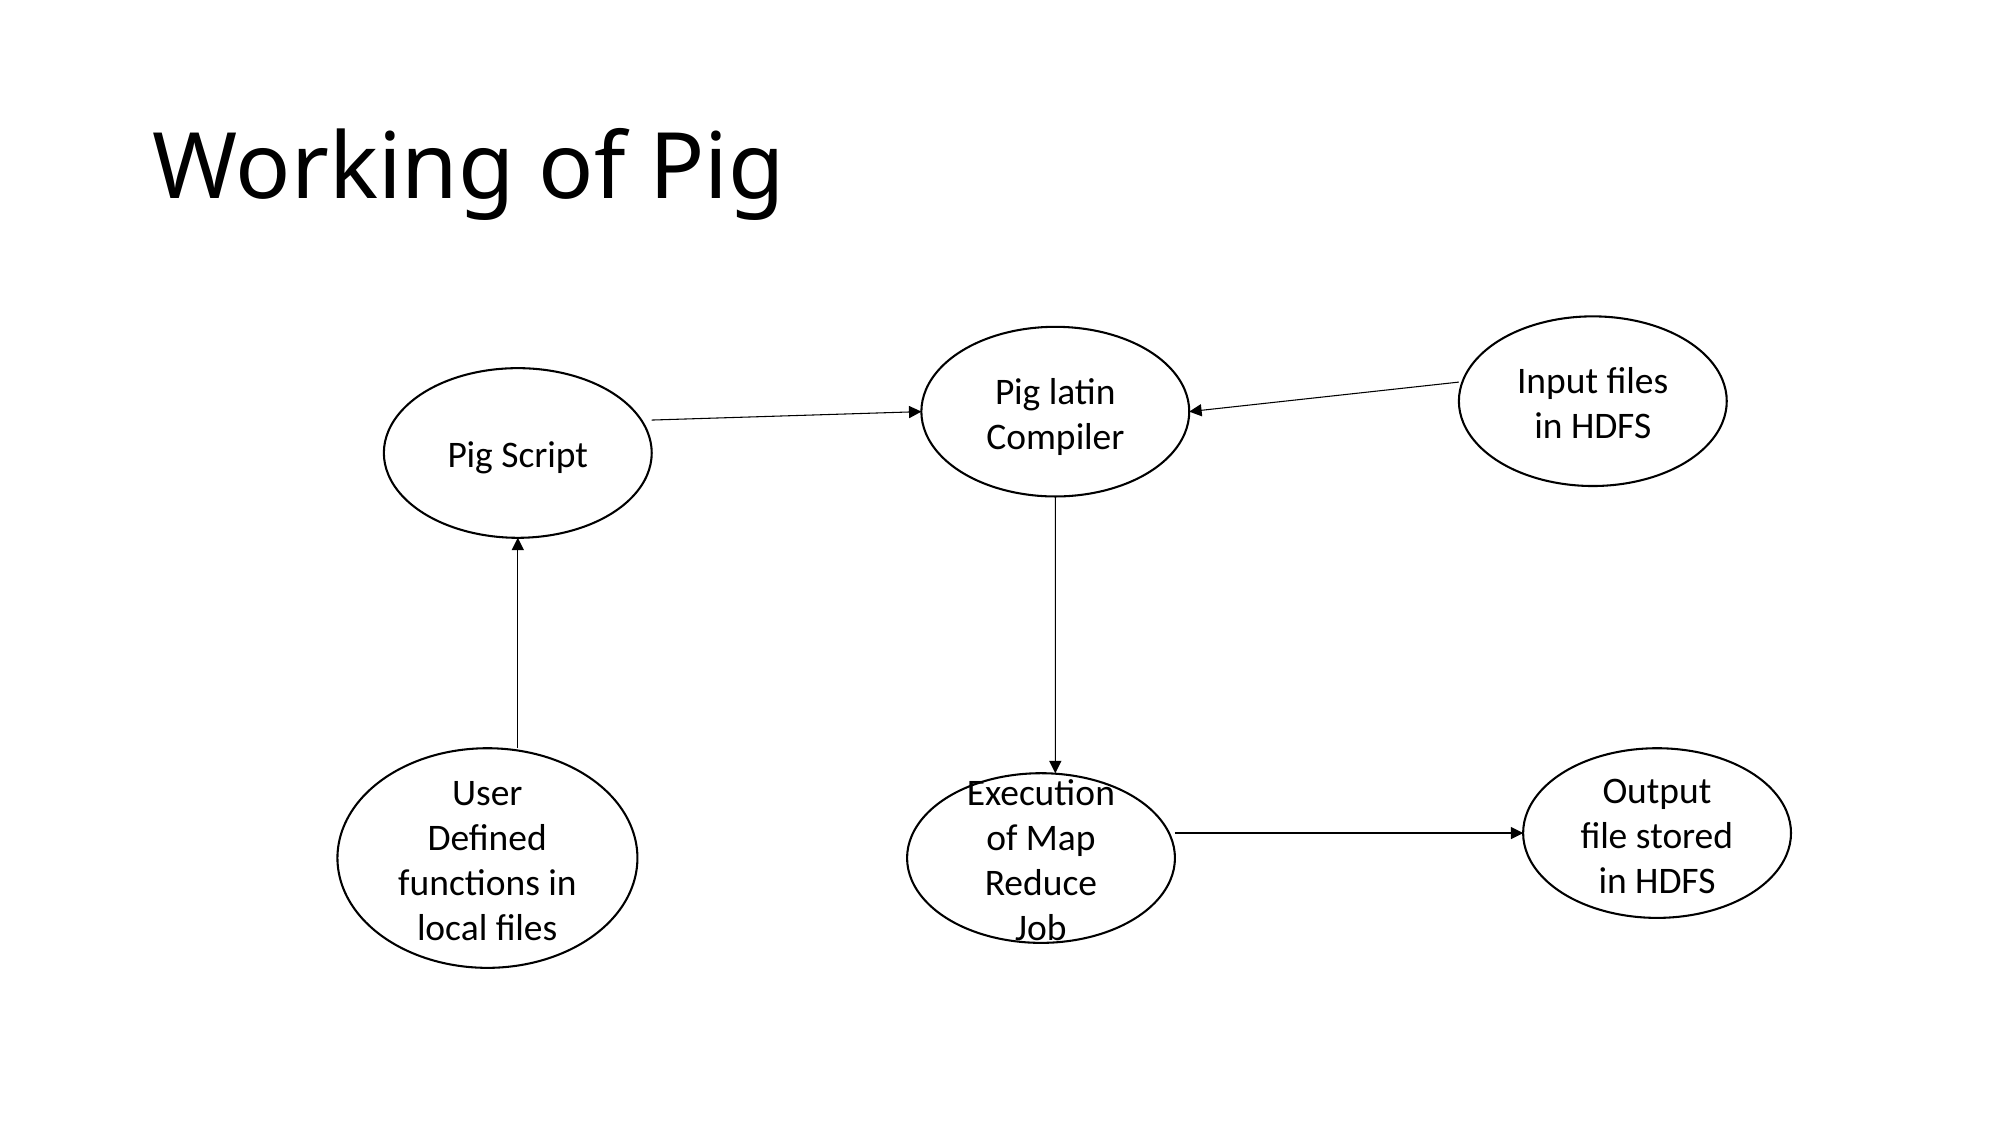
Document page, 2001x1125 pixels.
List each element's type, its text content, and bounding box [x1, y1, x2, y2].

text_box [1189, 382, 1459, 412]
text_box Execution of Map Reduce Job [906, 772, 1176, 944]
text_box Pig Script [382, 367, 653, 539]
text_box Input files in HDFS [1458, 315, 1728, 488]
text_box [651, 411, 922, 421]
title Working of Pig [137, 59, 1863, 278]
text_box User Defined functions in local files [336, 747, 639, 969]
text_box Output file stored in HDFS [1522, 747, 1793, 919]
text_box Pig latin Compiler [920, 325, 1191, 498]
